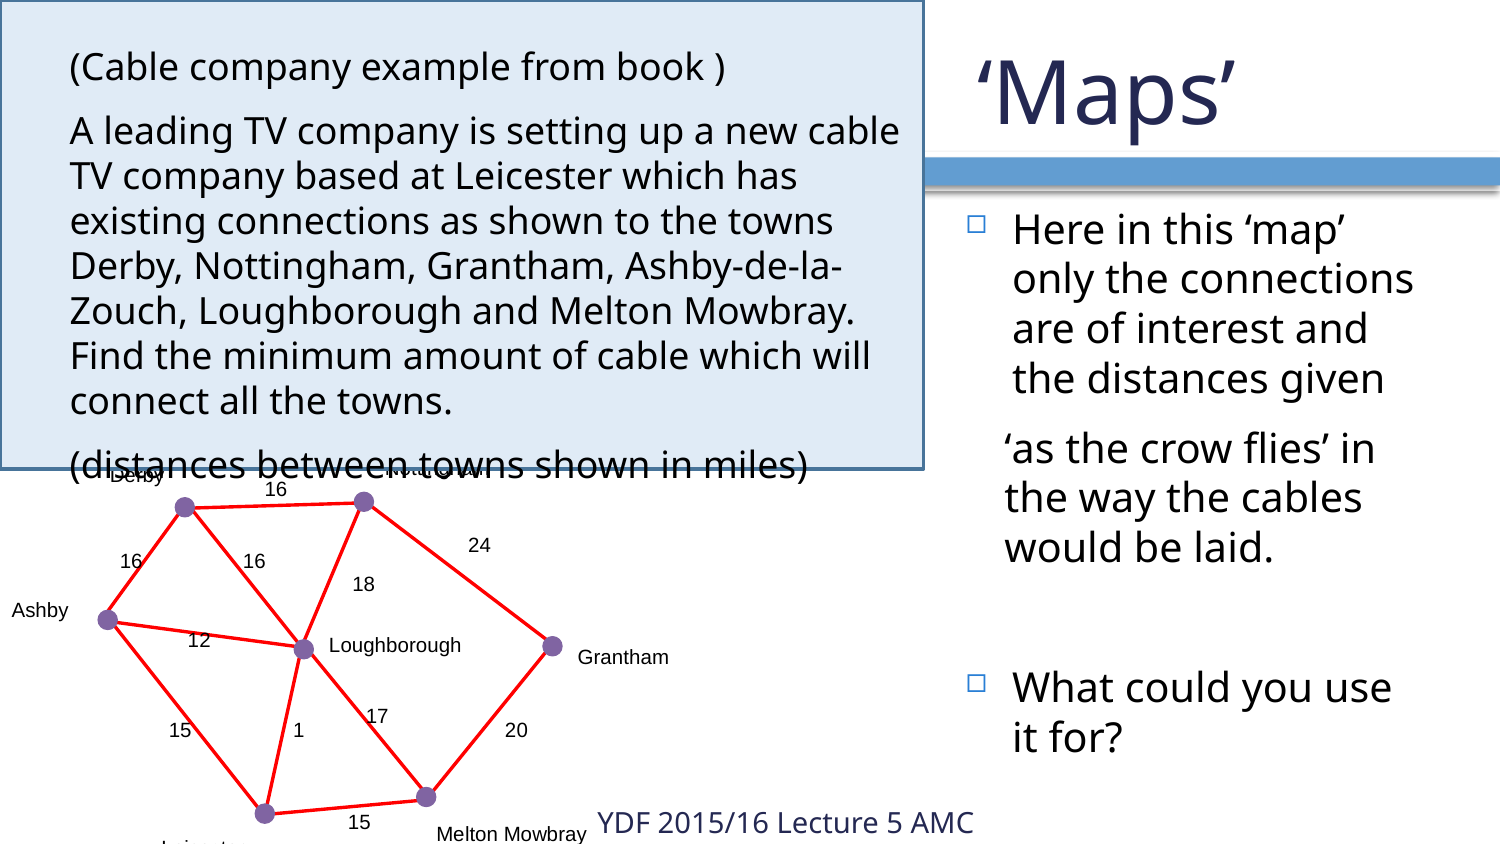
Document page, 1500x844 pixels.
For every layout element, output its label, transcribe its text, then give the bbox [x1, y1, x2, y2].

footer YDF 2015/16 Lecture 5 AMC [721, 802, 990, 844]
list Here in this ‘map’ only the connections are of interest and the distances given ‘as the crow flies’ in the way the cables would be laid. What could you use it for? [950, 195, 1433, 789]
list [0, 421, 717, 844]
text_box (Cable company example from book ) A leading TV company is setting up a new cable TV company based at Leicester which has existing connections as shown to the towns Derby, Nottingham, Grantham, Ashby-de-la-Zouch, Loughborough and Melton Mowbray. Find the minimum amount of cable which will connect all the towns. (distances between towns shown in miles) [54, 35, 924, 493]
text_box [0, 0, 925, 471]
title ‘Maps’ [962, 28, 1438, 150]
